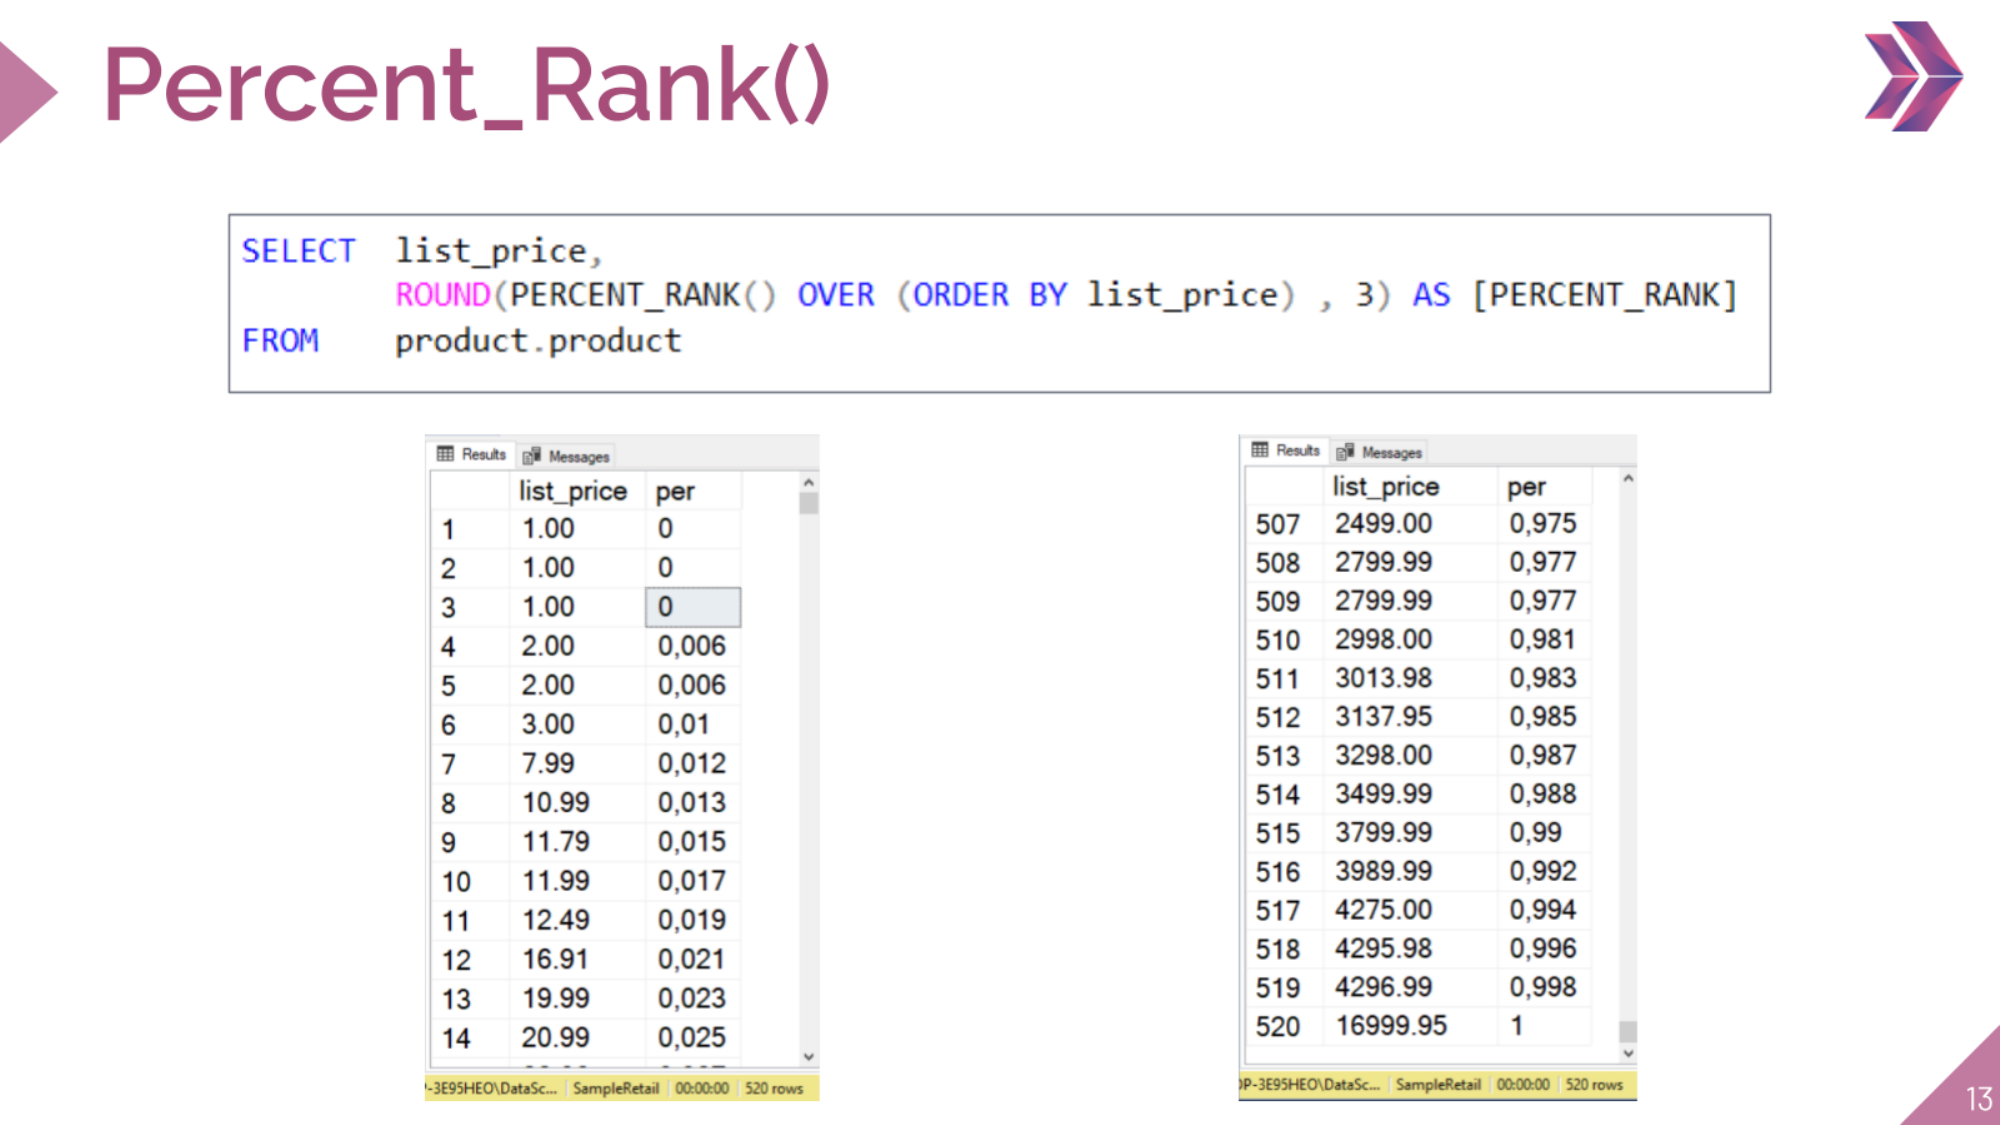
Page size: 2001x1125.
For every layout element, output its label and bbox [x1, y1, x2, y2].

list [0, 0, 2000, 1125]
